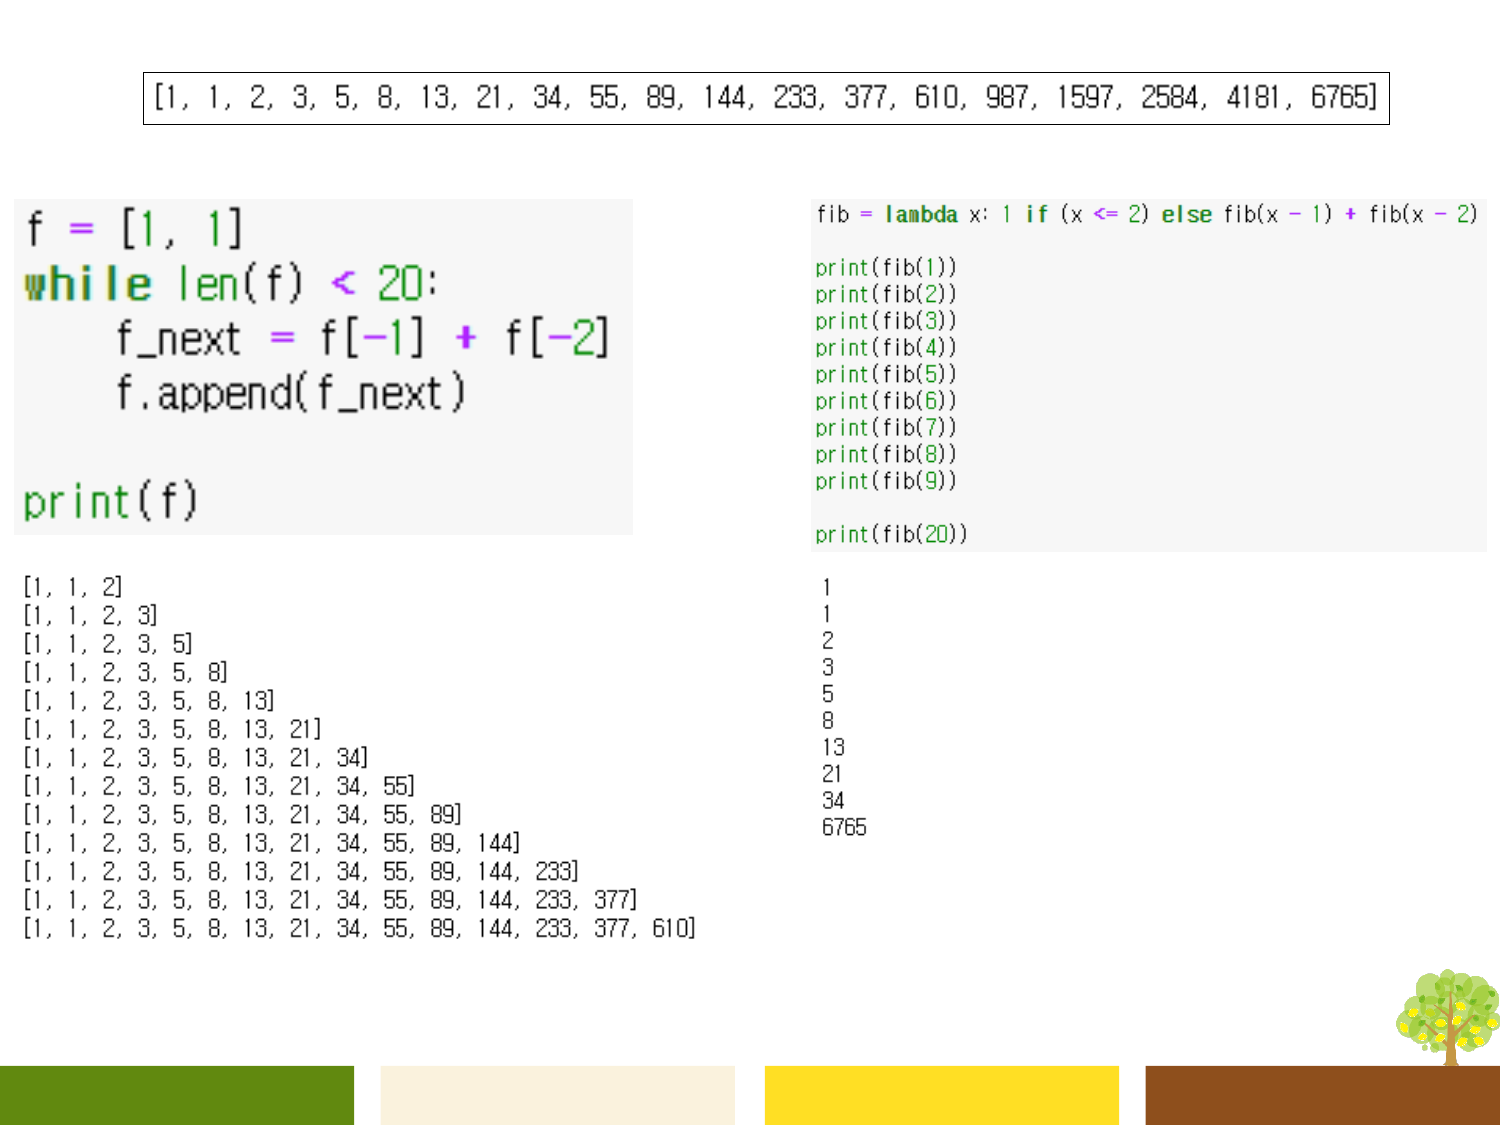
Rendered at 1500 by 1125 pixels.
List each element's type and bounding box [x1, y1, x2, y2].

picture [14, 199, 633, 535]
picture [143, 71, 1390, 125]
picture [811, 199, 1487, 552]
picture [811, 566, 885, 845]
picture [14, 566, 706, 944]
picture [1396, 969, 1500, 1066]
